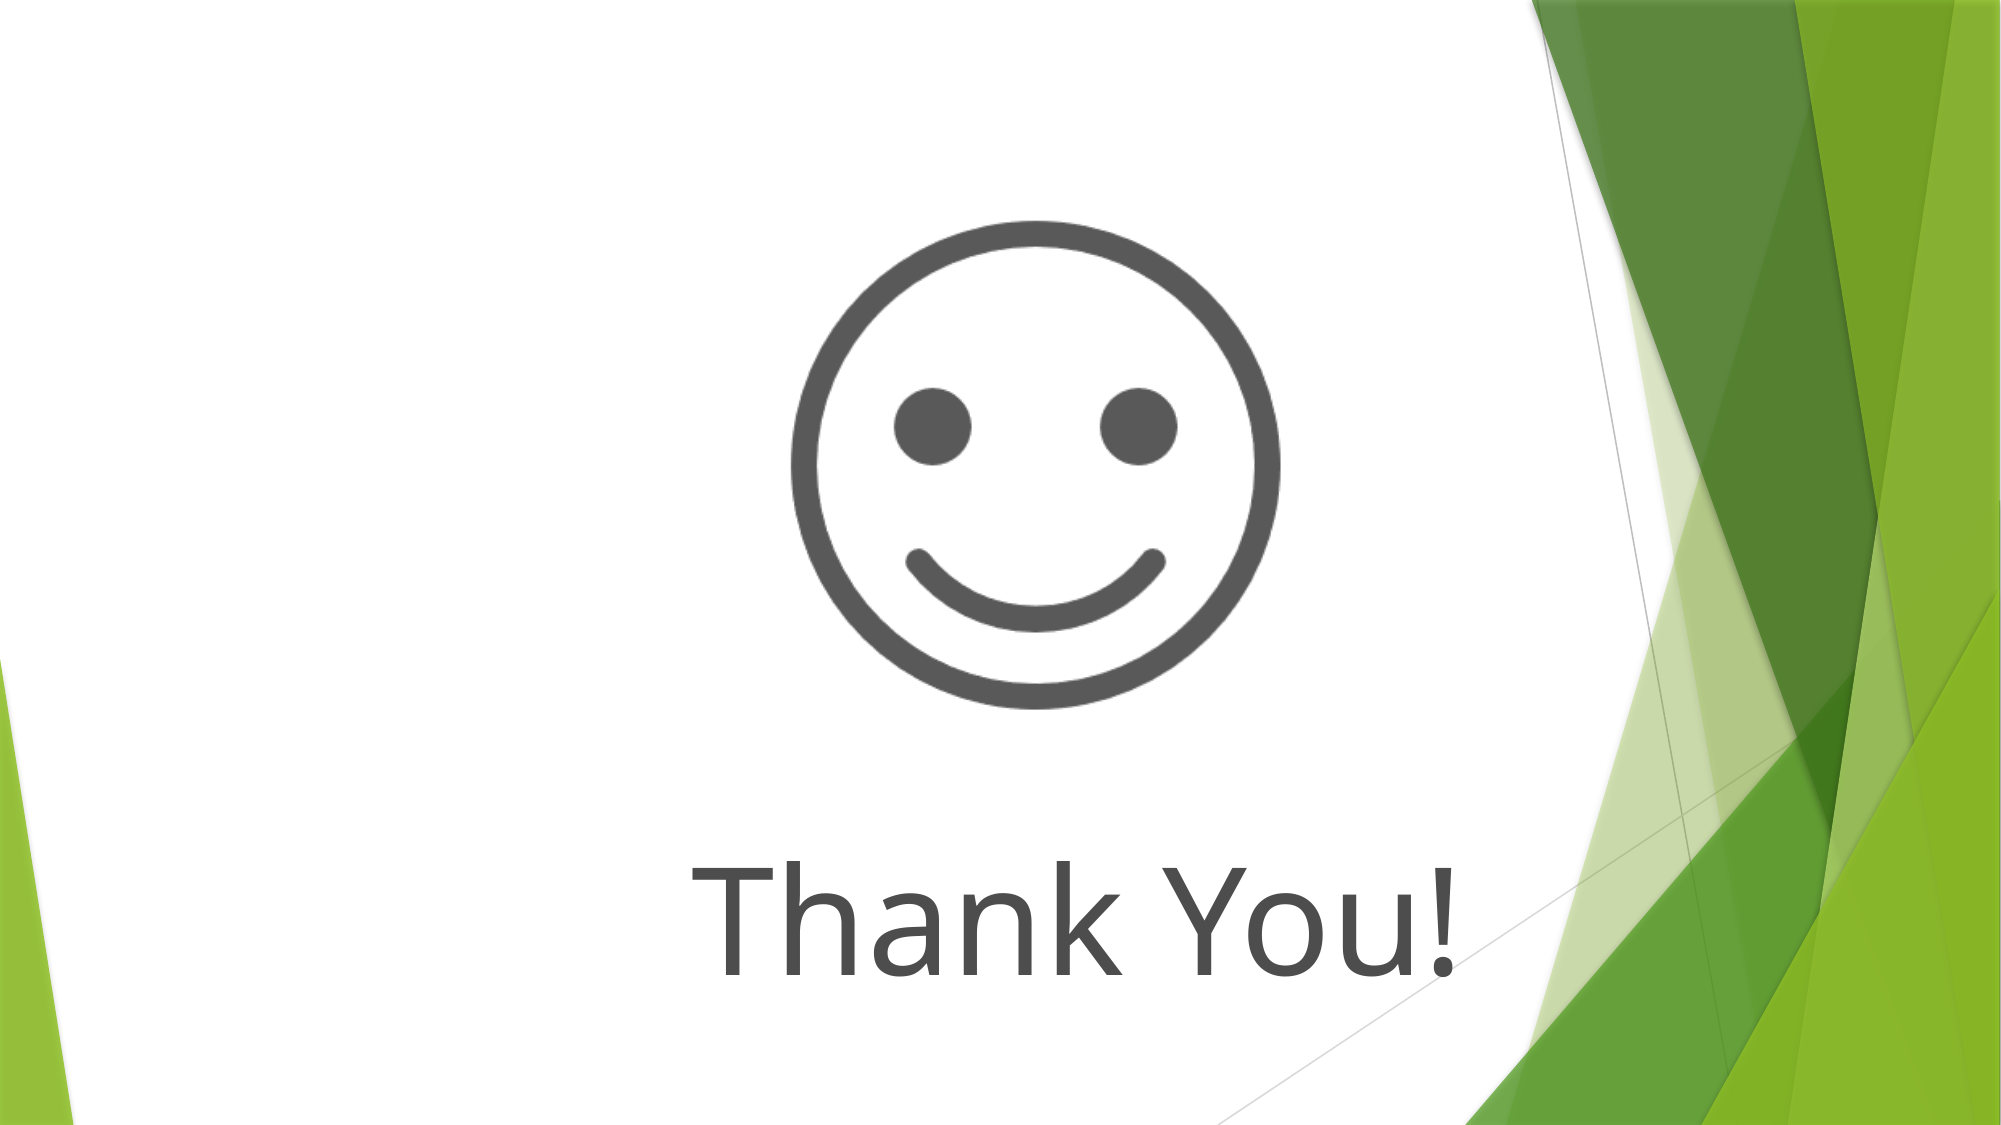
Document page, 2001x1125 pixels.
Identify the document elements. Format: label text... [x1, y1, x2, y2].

text_box Thank You! [676, 817, 1558, 1013]
picture [727, 156, 1345, 775]
